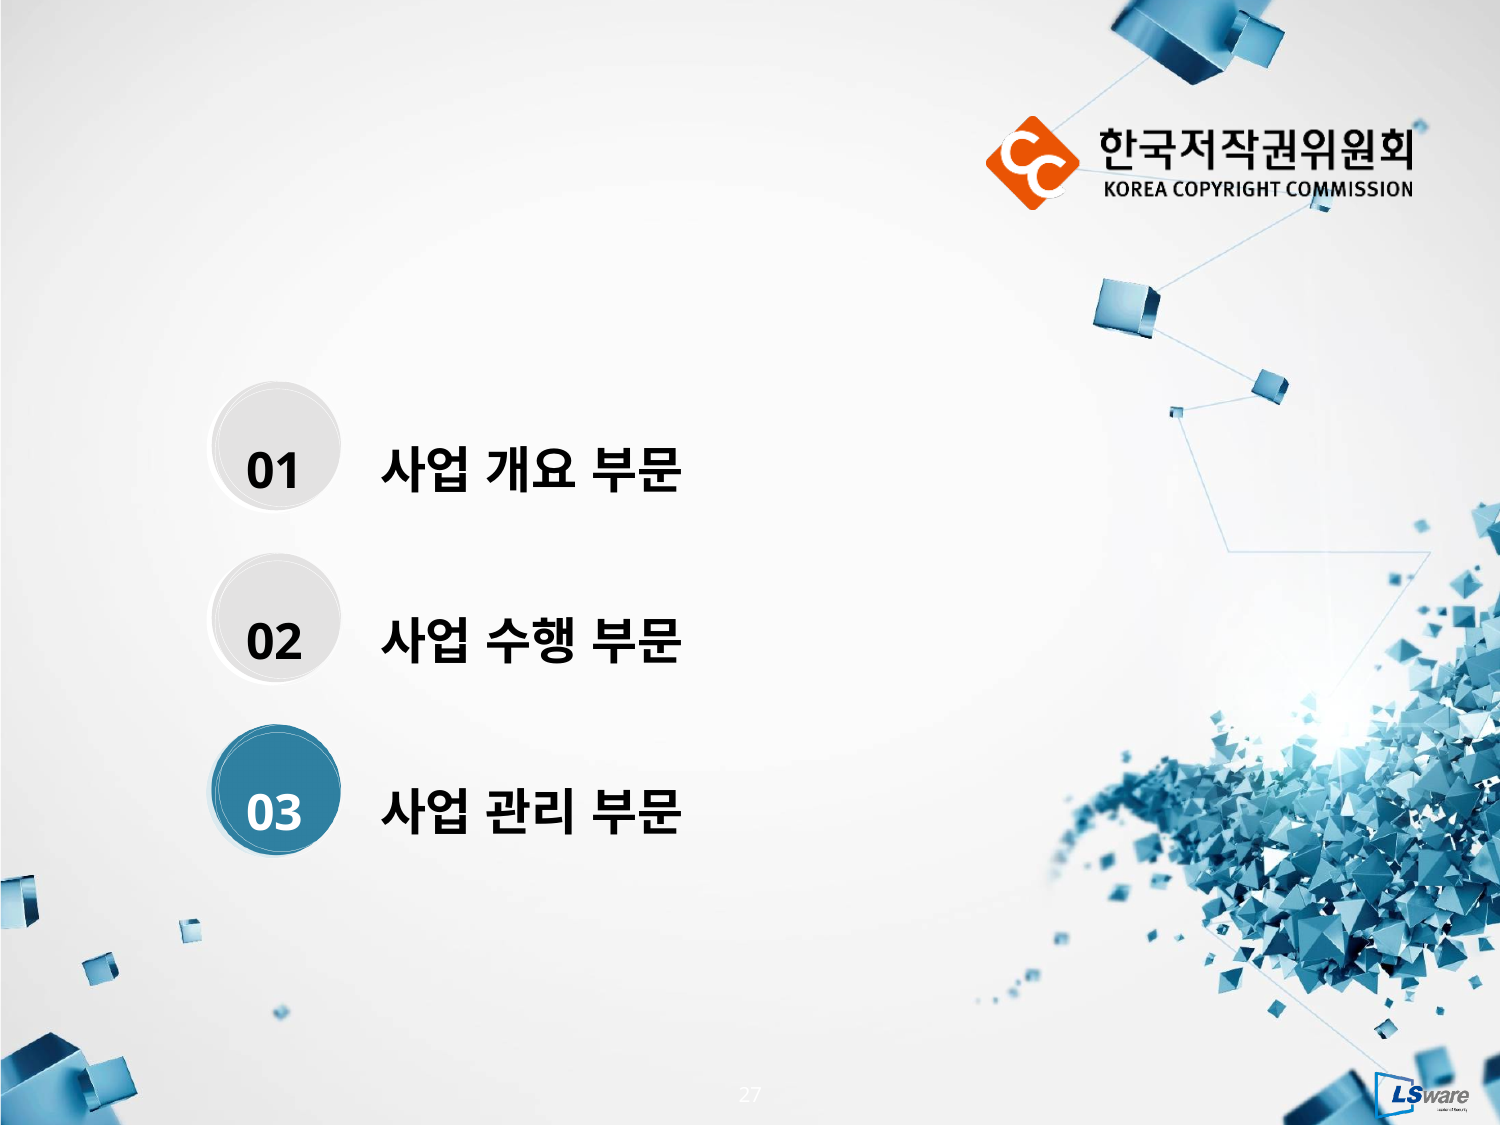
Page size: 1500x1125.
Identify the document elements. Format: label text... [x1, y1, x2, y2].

text_box 01 사업 개요 부문 02 사업 수행 부문 03 사업 관리 부문 [231, 341, 846, 881]
picture [2, 0, 1500, 1125]
